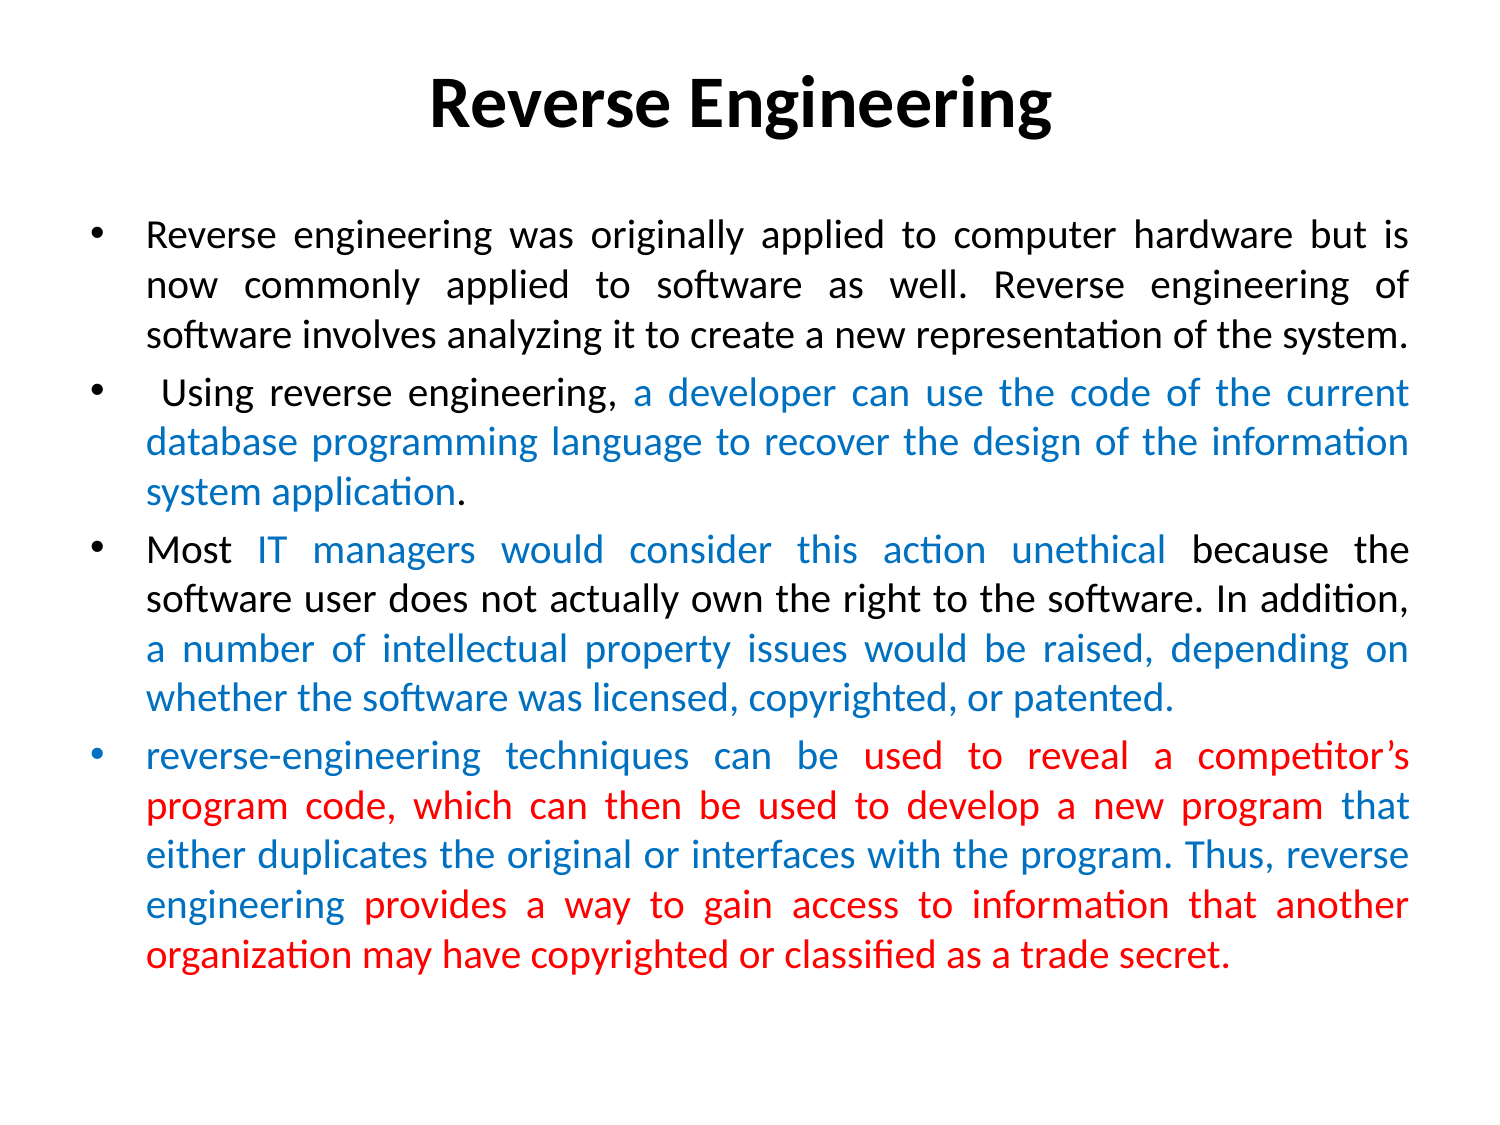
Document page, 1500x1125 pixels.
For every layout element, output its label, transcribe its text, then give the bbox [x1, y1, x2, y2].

list Reverse engineering was originally applied to computer hardware but is now commonly applied to software as well. Reverse engineering of software involves analyzing it to create a new representation of the system. Using reverse engineering, a developer can use the code of the current database programming language to recover the design of the information system application. Most IT managers would consider this action unethical because the software user does not actually own the right to the software. In addition, a number of intellectual property issues would be raised, depending on whether the software was licensed, copyrighted, or patented. reverse-engineering techniques can be used to reveal a competitor’s program code, which can then be used to develop a new program that either duplicates the original or interfaces with the program. Thus, reverse engineering provides a way to gain access to information that another organization may have copyrighted or classified as a trade secret. [75, 200, 1425, 1005]
title Reverse Engineering [75, 45, 1425, 150]
